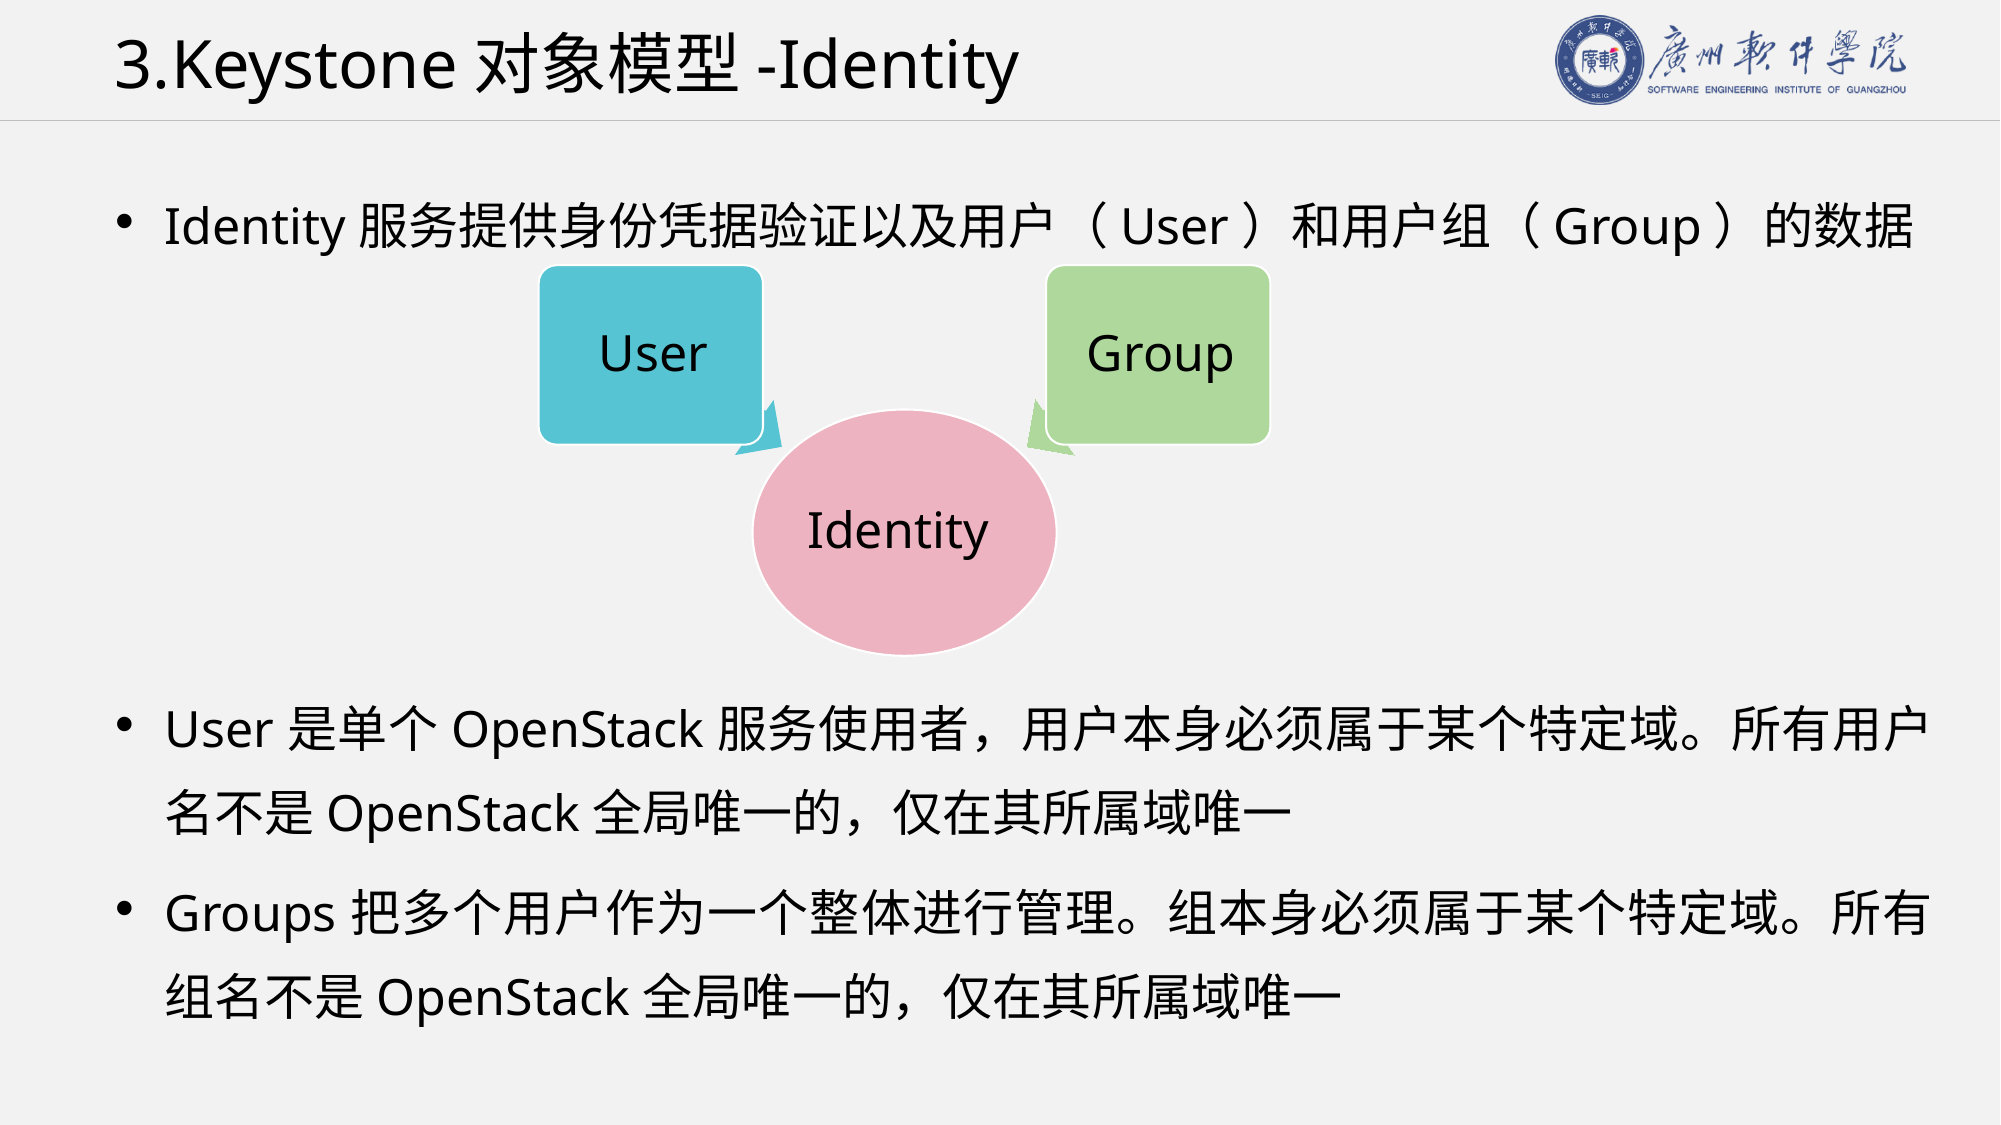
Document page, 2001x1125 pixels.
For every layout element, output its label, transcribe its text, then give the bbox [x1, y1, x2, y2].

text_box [220, 267, 1589, 654]
text_box Identity服务提供身份凭据验证以及用户（User）和用户组（Group）的数据 User是单个OpenStack服务使用者，用户本身必须属于某个特定域。所有用户名不是OpenStack全局唯一的，仅在其所属域唯一 Groups把多个用户作为一个整体进行管理。组本身必须属于某个特定域。所有组名不是OpenStack全局唯一的，仅在其所属域唯一 [102, 164, 1947, 984]
picture [1555, 15, 1906, 105]
title 3.Keystone对象模型-Identity [99, 23, 1107, 117]
